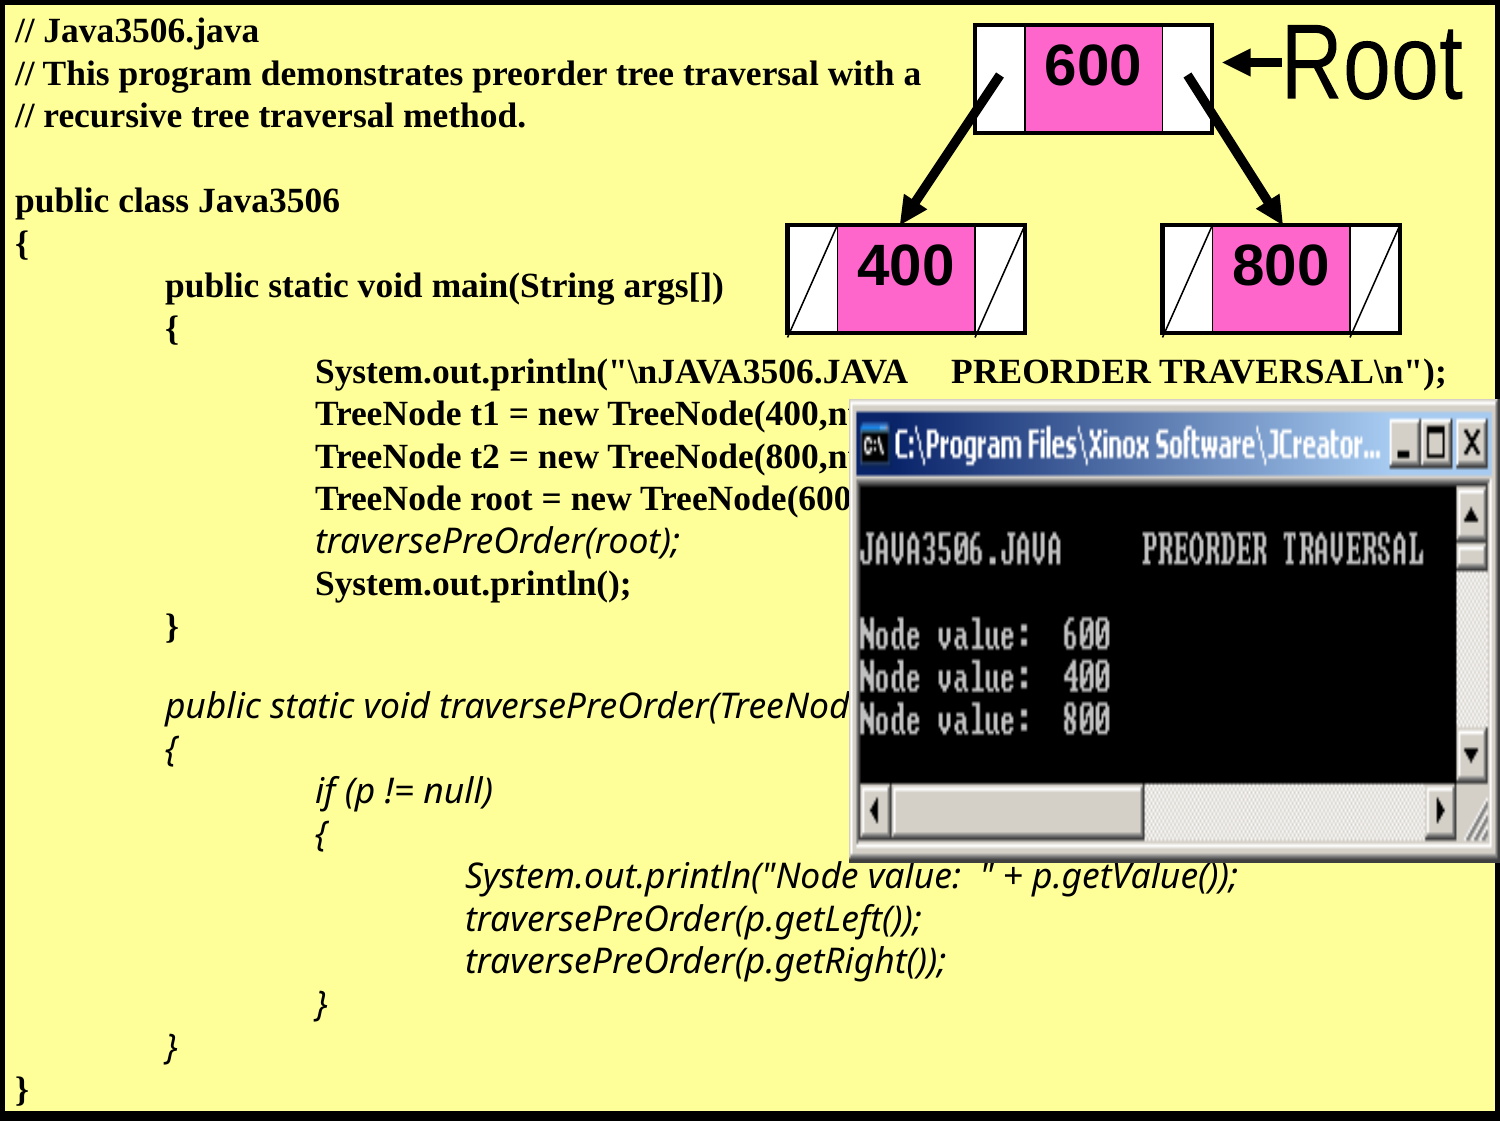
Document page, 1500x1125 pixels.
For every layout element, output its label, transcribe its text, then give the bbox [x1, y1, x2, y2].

table_header [1163, 27, 1210, 131]
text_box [787, 224, 838, 338]
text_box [974, 224, 1026, 338]
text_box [1187, 74, 1283, 226]
text_box // Java3506.java // This program demonstrates preorder tree traversal with a // recursive tree traversal method. public class Java3506 { public static void main(String args[]) { System.out.println("\nJAVA3506.JAVA PREORDER TRAVERSAL\n"); TreeNode t1 = new TreeNode(400,null,null); TreeNode t2 = new TreeNode(800,null,null); TreeNode root = new TreeNode(600,t1,t2); traversePreOrder(root); System.out.println(); } public static void traversePreOrder(TreeNode p) { if (p != null) { System.out.println("Node value: " + p.getValue()); traversePreOrder(p.getLeft()); traversePreOrder(p.getRight()); } } } [0, 0, 1500, 1117]
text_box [1162, 224, 1213, 338]
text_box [899, 74, 1001, 226]
picture [849, 399, 1500, 863]
table_header 400 [840, 227, 969, 331]
table_header 600 [1026, 27, 1162, 131]
table_header 800 [1216, 227, 1345, 331]
table_header [977, 27, 1024, 131]
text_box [1349, 224, 1401, 338]
